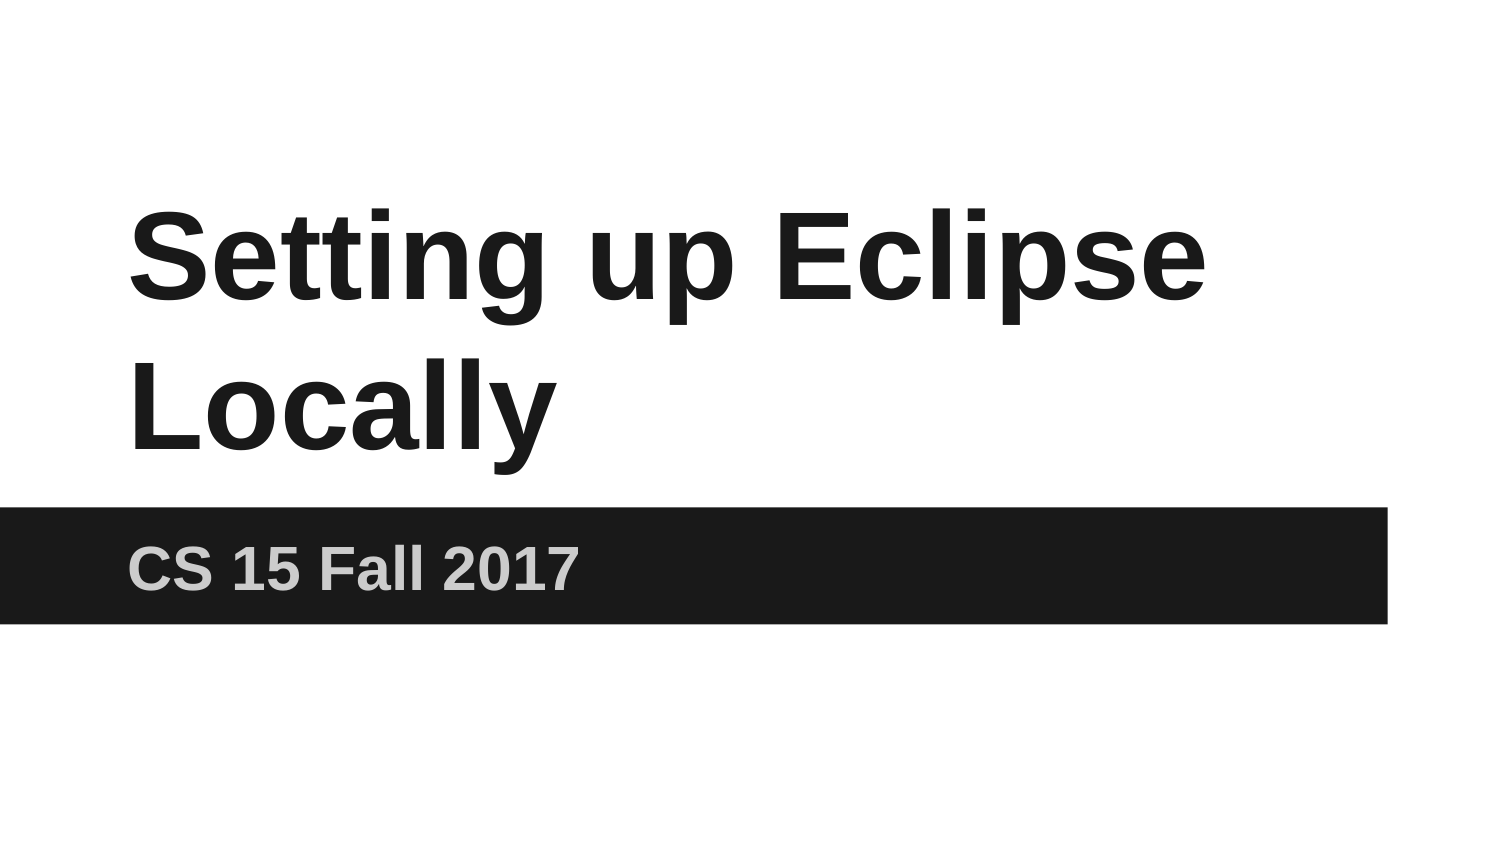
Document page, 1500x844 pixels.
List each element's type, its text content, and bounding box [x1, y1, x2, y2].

title Setting up Eclipse Locally [112, 213, 1388, 490]
subtitle CS 15 Fall 2017 [112, 507, 1388, 625]
